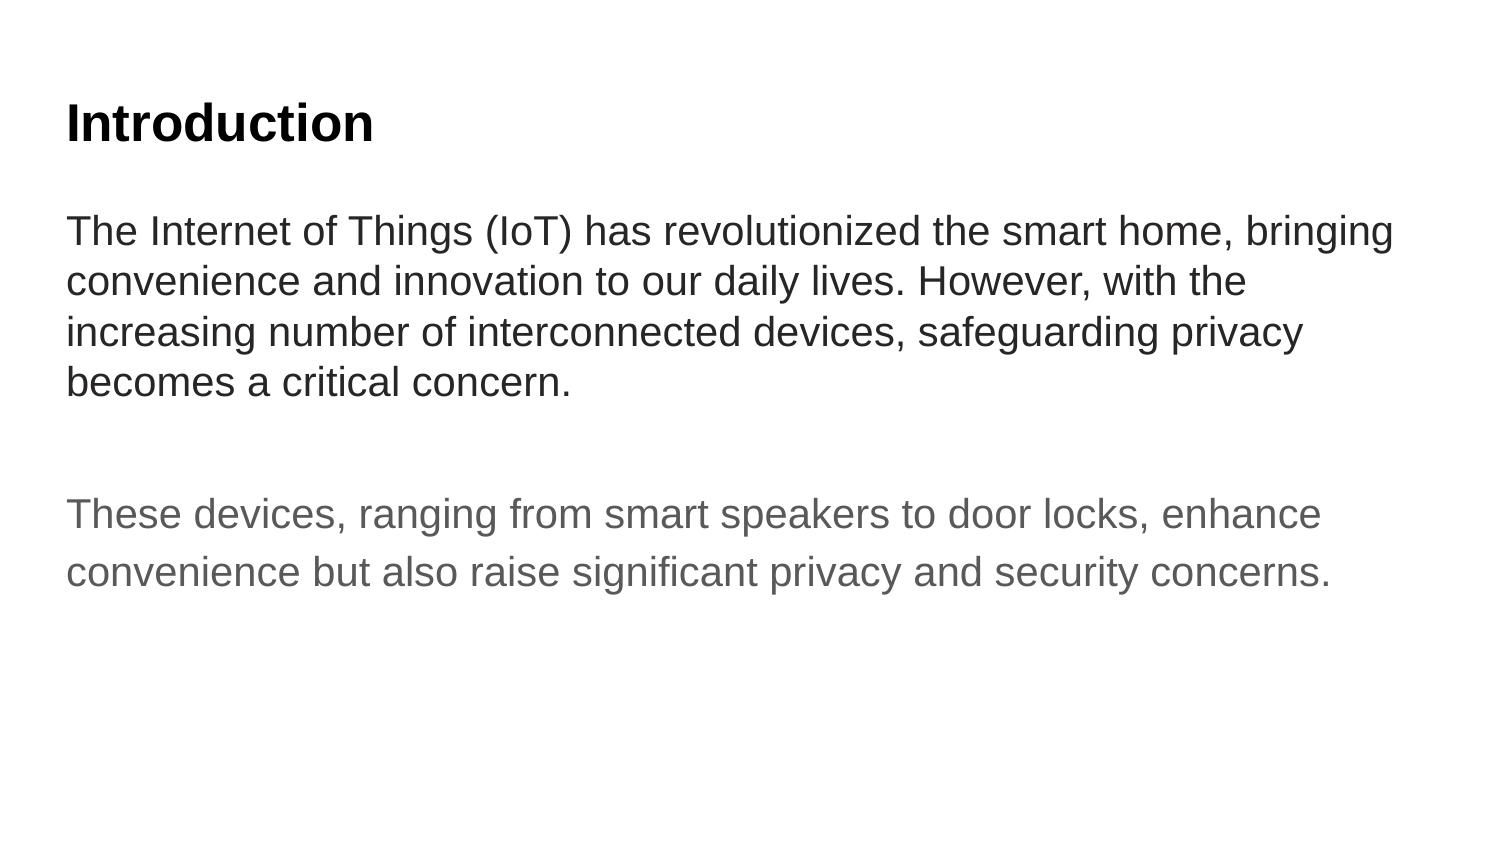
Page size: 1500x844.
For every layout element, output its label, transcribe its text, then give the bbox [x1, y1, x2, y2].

title Introduction [51, 72, 1449, 167]
list The Internet of Things (IoT) has revolutionized the smart home, bringing convenience and innovation to our daily lives. However, with the increasing number of interconnected devices, safeguarding privacy becomes a critical concern. These devices, ranging from smart speakers to door locks, enhance convenience but also raise significant privacy and security concerns. [51, 189, 1449, 750]
